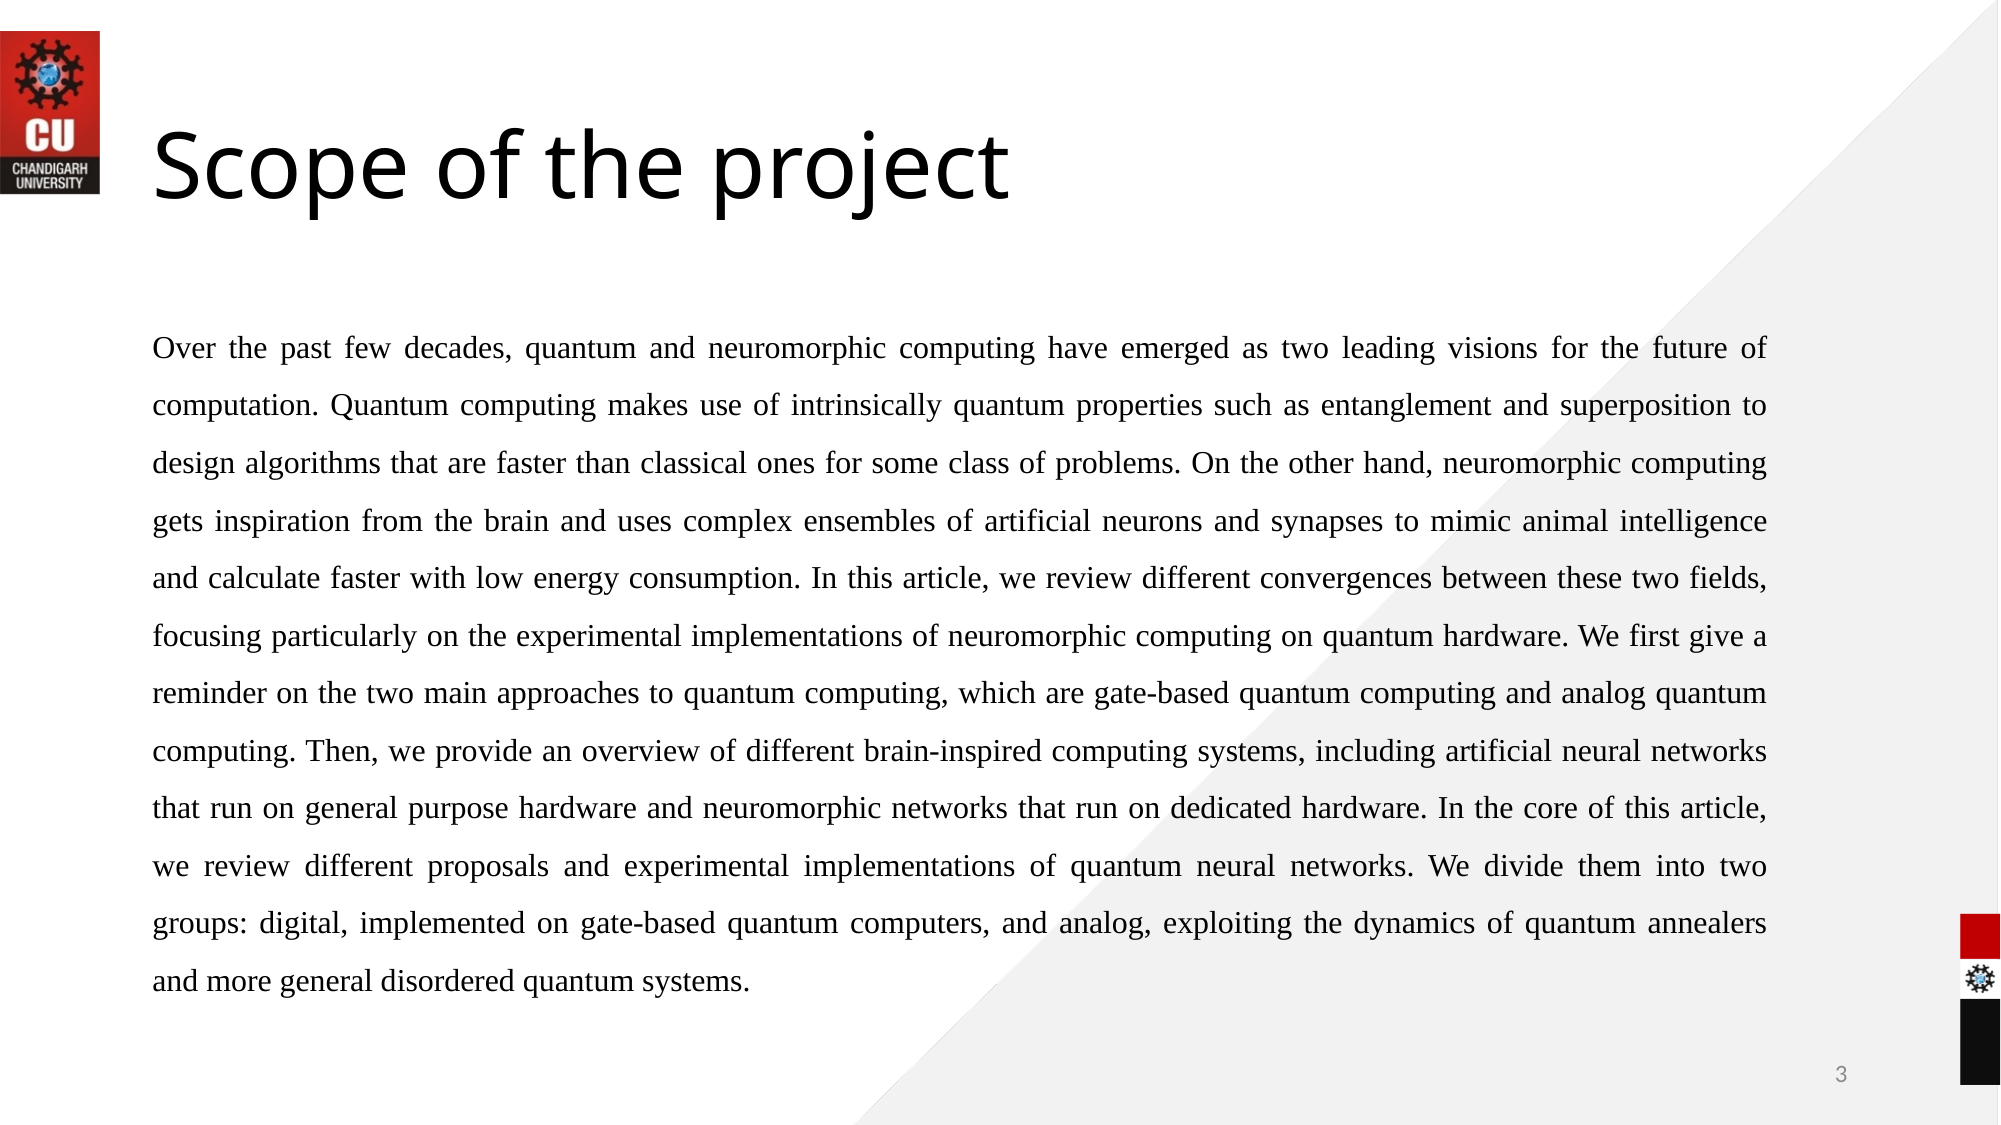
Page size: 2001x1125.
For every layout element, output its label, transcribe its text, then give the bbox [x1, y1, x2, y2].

list Over the past few decades, quantum and neuromorphic computing have emerged as two leading visions for the future of computation. Quantum computing makes use of intrinsically quantum properties such as entanglement and superposition to design algorithms that are faster than classical ones for some class of problems. On the other hand, neuromorphic computing gets inspiration from the brain and uses complex ensembles of artificial neurons and synapses to mimic animal intelligence and calculate faster with low energy consumption. In this article, we review different convergences between these two fields, focusing particularly on the experimental implementations of neuromorphic computing on quantum hardware. We first give a reminder on the two main approaches to quantum computing, which are gate-based quantum computing and analog quantum computing. Then, we provide an overview of different brain-inspired computing systems, including artificial neural networks that run on general purpose hardware and neuromorphic networks that run on dedicated hardware. In the core of this article, we review different proposals and experimental implementations of quantum neural networks. We divide them into two groups: digital, implemented on gate-based quantum computers, and analog, exploiting the dynamics of quantum annealers and more general disordered quantum systems. [137, 299, 1863, 1014]
slide_number 3 [1412, 1042, 1863, 1103]
picture [0, 0, 2001, 1125]
title Scope of the project [137, 59, 1863, 278]
